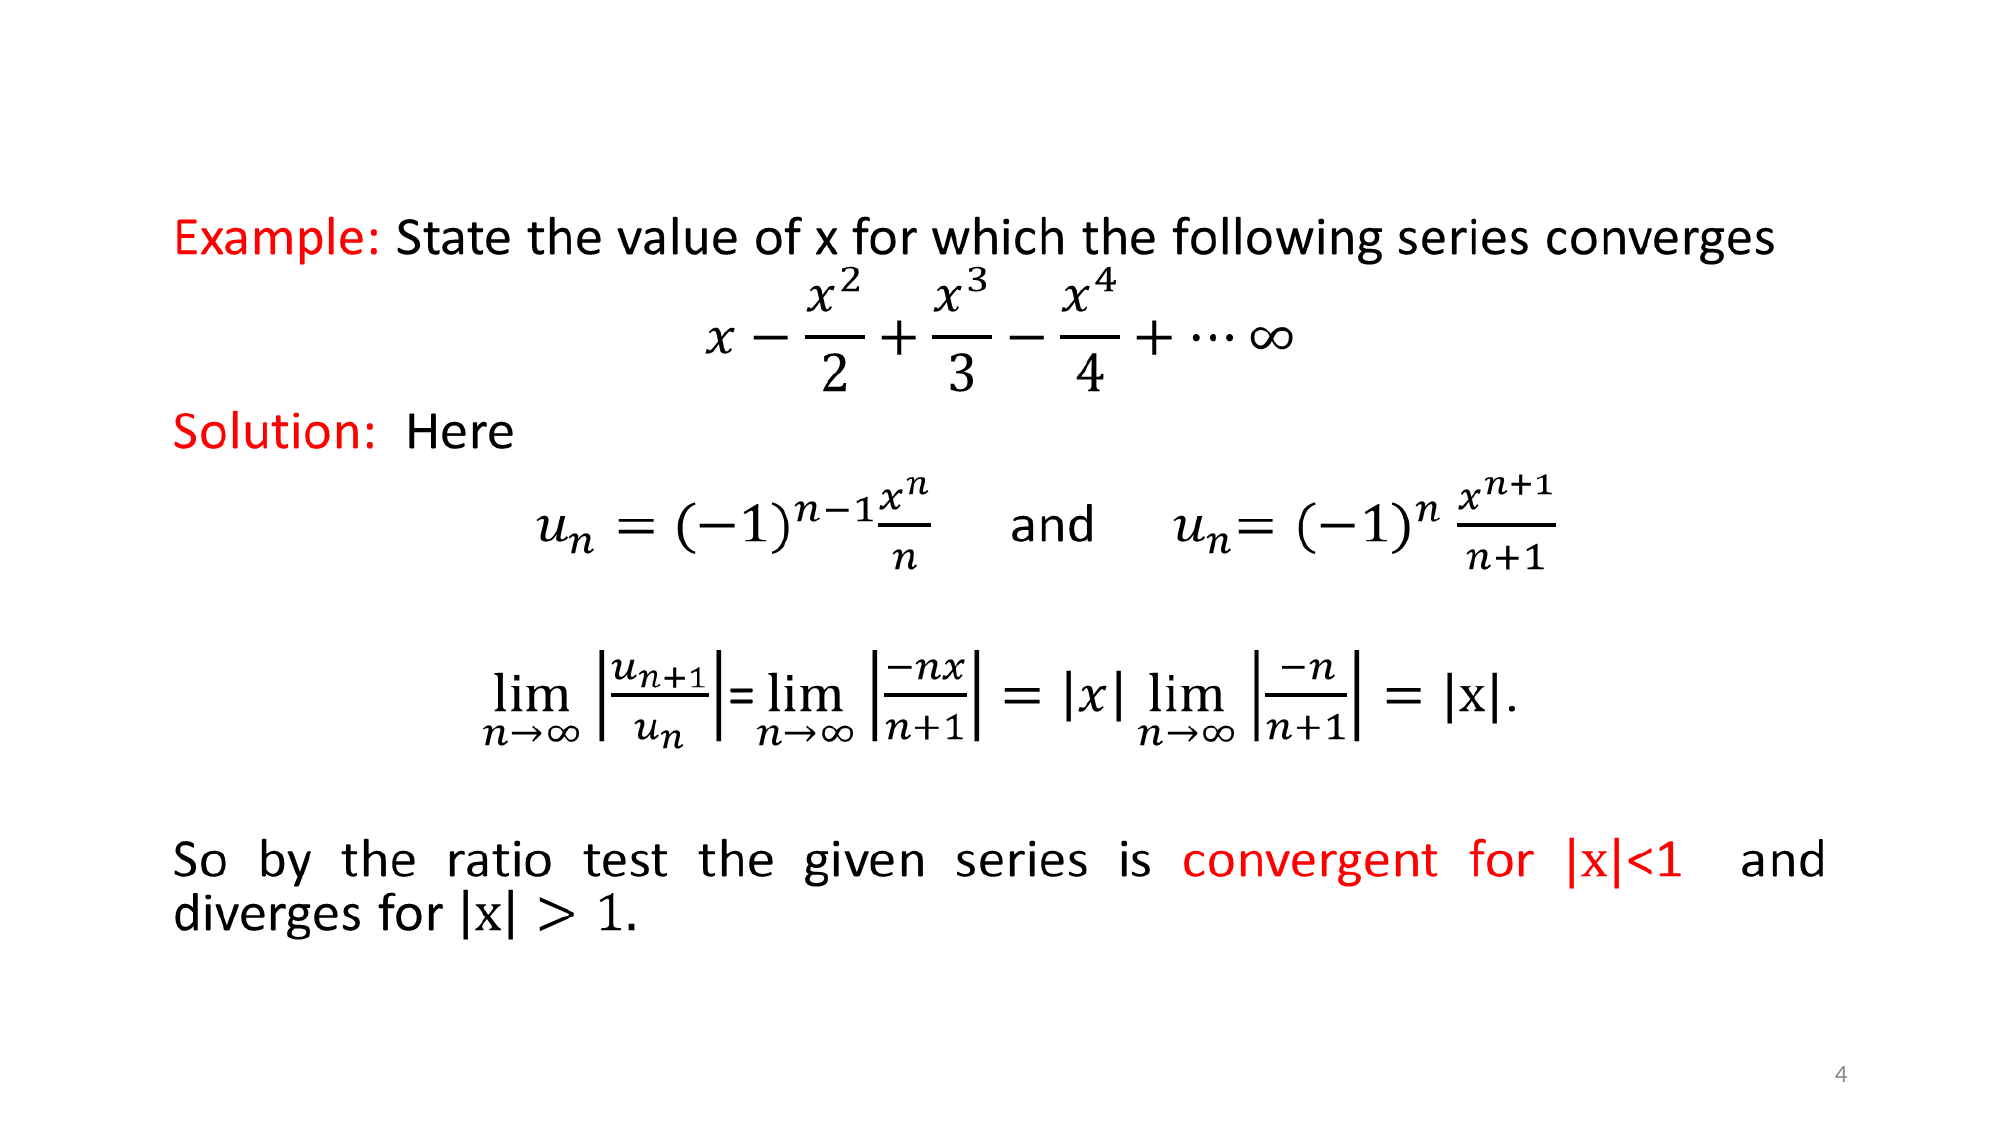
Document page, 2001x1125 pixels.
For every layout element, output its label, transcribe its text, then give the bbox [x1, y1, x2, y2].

list [137, 185, 1863, 979]
slide_number 4 [1412, 1042, 1863, 1103]
